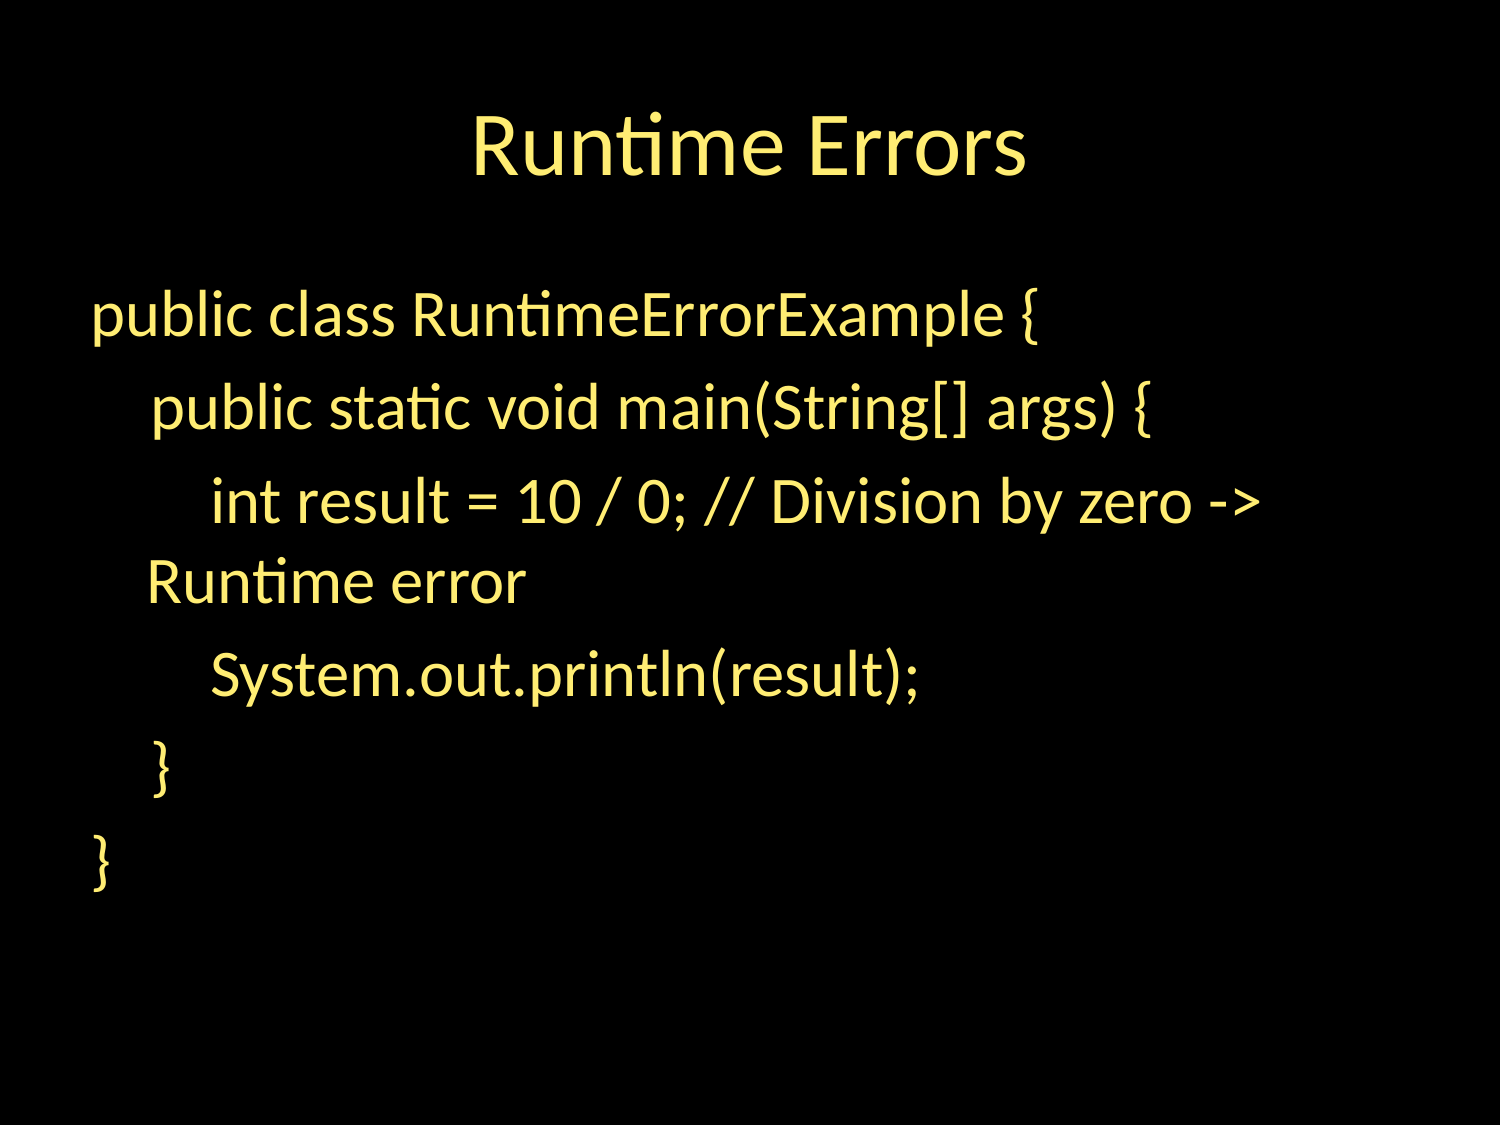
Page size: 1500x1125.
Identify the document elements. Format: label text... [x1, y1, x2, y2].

title Runtime Errors [75, 45, 1425, 233]
list public class RuntimeErrorExample { public static void main(String[] args) { int result = 10 / 0; // Division by zero -> Runtime error System.out.println(result); } } [75, 262, 1425, 1005]
